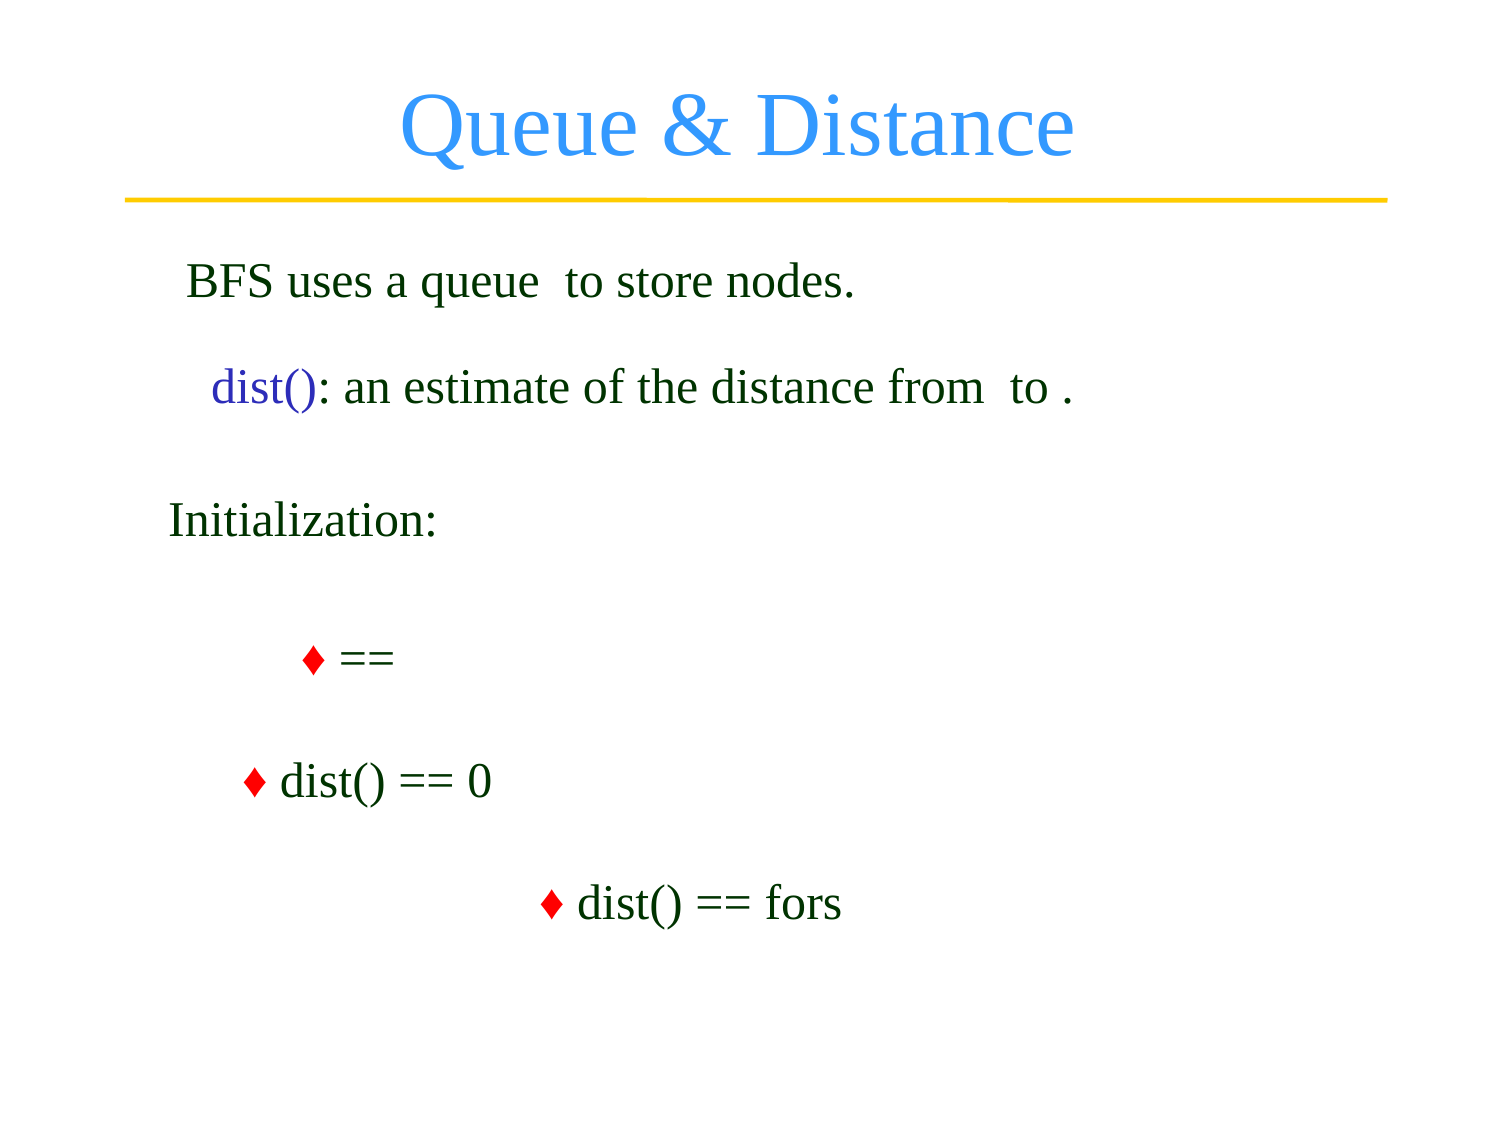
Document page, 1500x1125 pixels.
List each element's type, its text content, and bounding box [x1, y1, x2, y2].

title Queue & Distance [112, 24, 1388, 213]
text_box Initialization: [153, 479, 479, 555]
